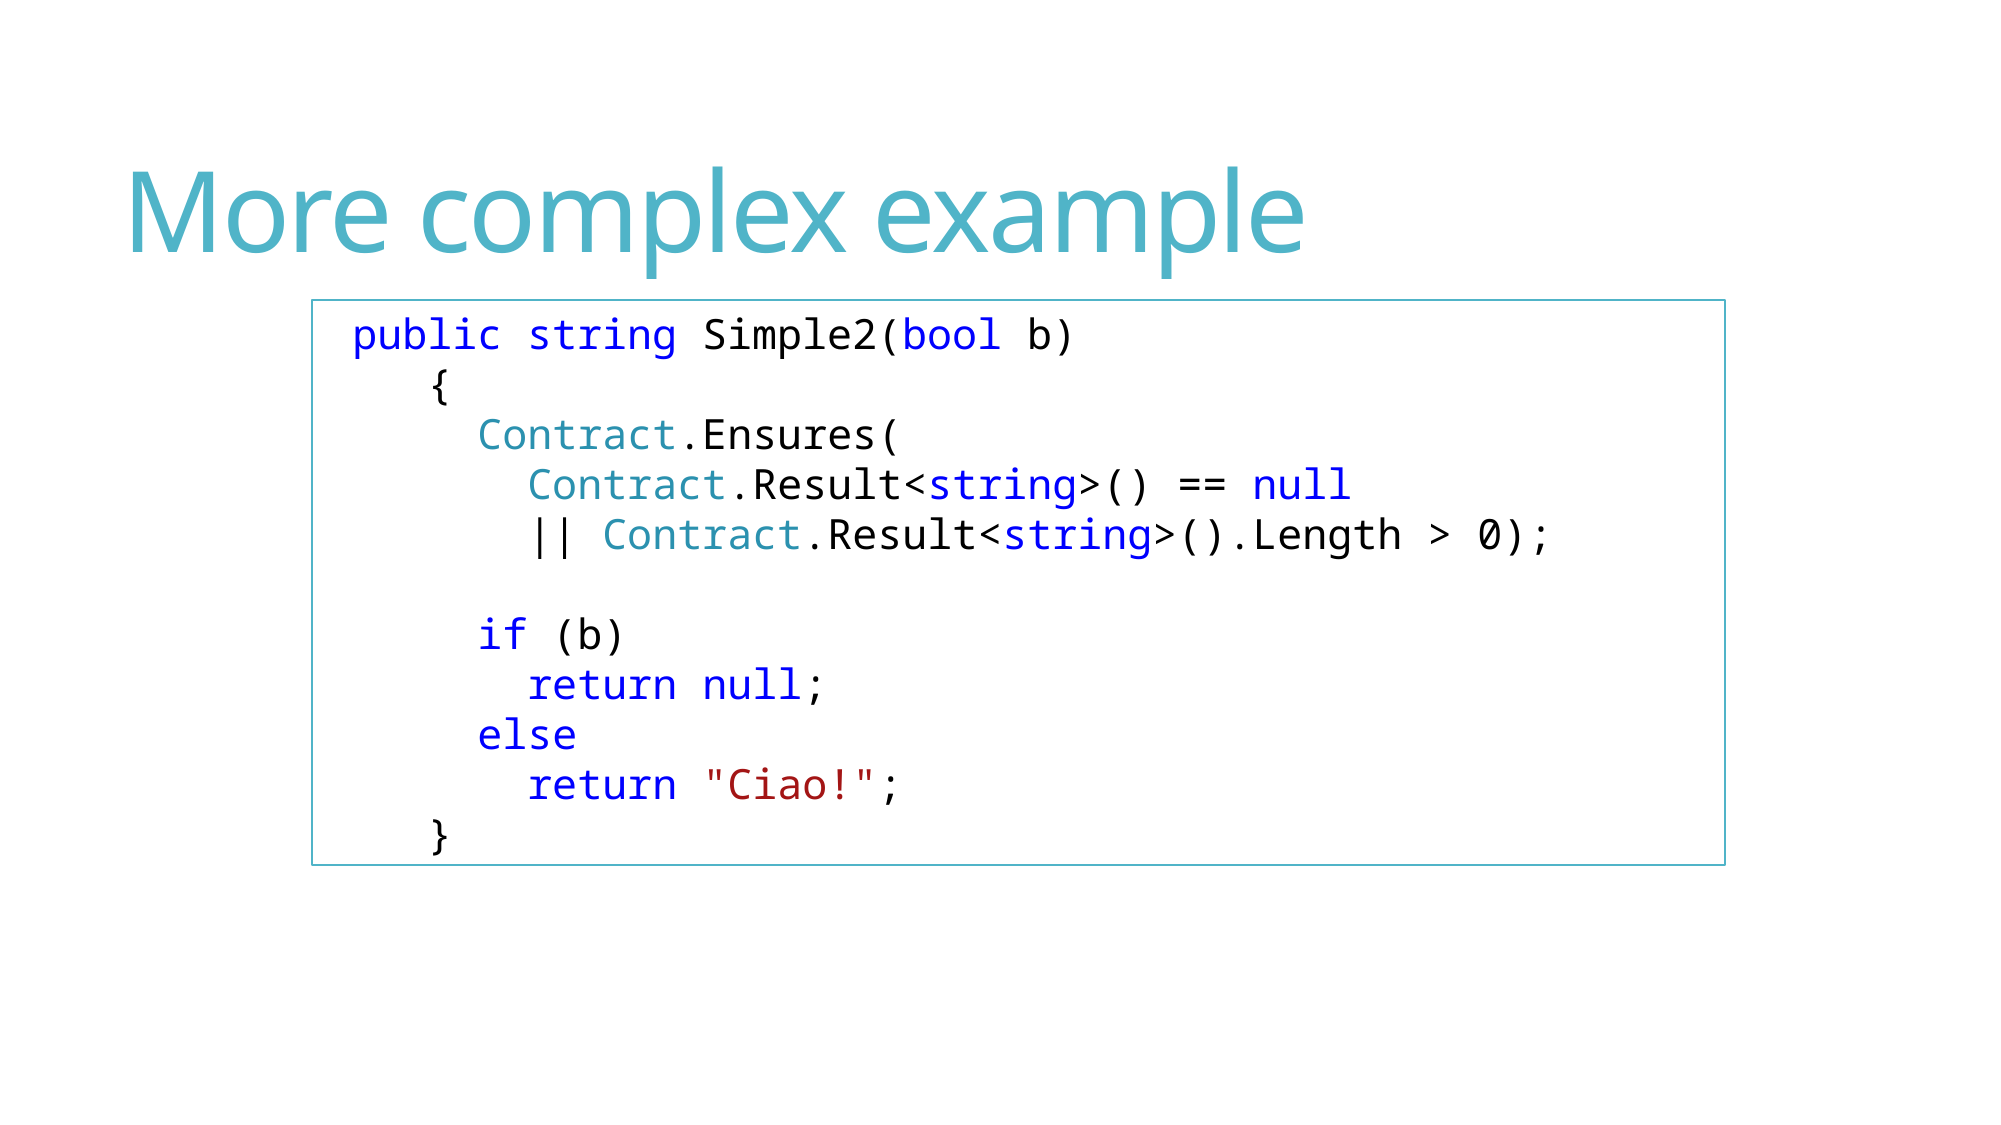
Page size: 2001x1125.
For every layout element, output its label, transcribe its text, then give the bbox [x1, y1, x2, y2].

title More complex example [107, 81, 1875, 354]
text_box public string Simple2(bool b) { Contract.Ensures( Contract.Result<string>() == null || Contract.Result<string>().Length > 0); if (b) return null; else return "Ciao!"; } [311, 299, 1726, 866]
